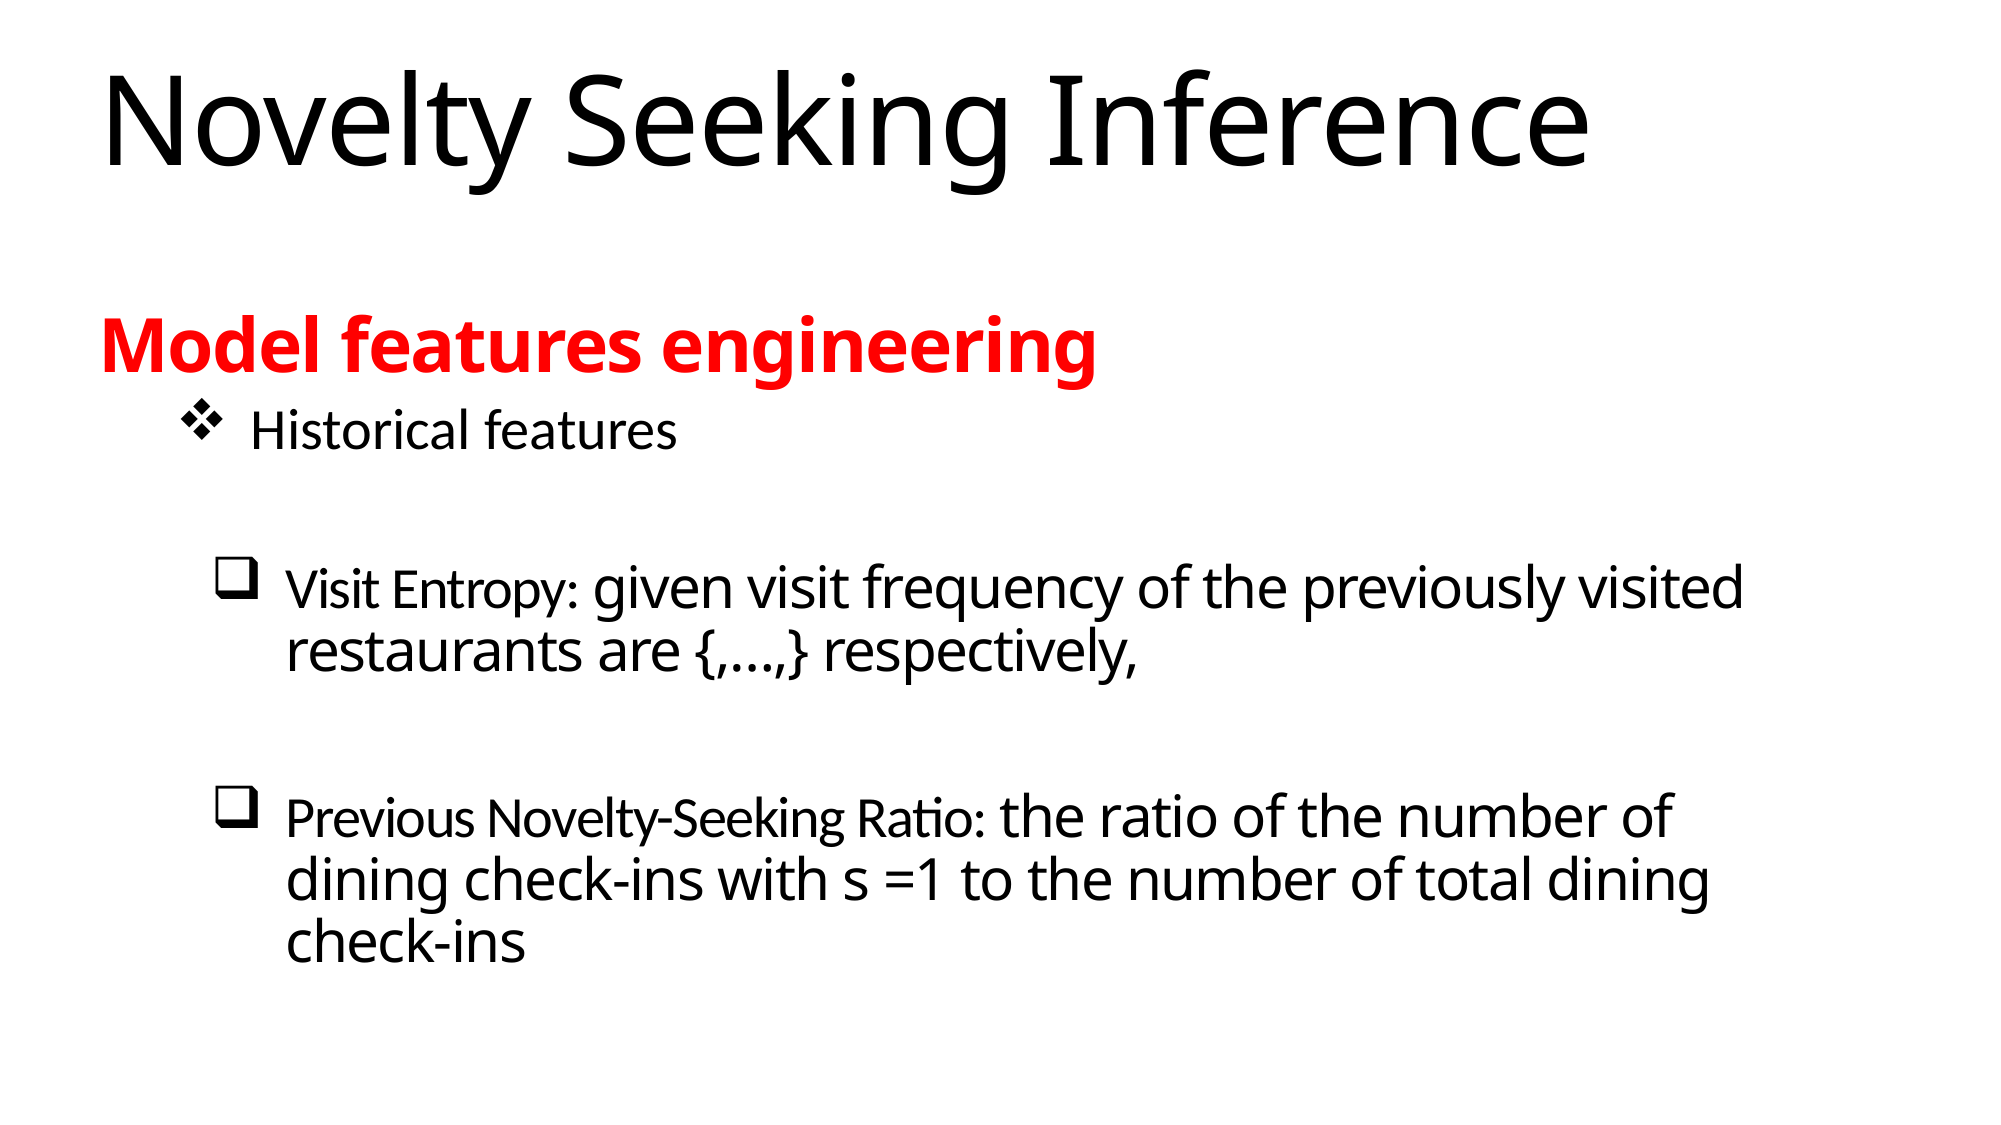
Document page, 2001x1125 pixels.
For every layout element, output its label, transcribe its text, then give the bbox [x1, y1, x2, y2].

list Novelty Seeking Inference [83, 50, 1926, 214]
